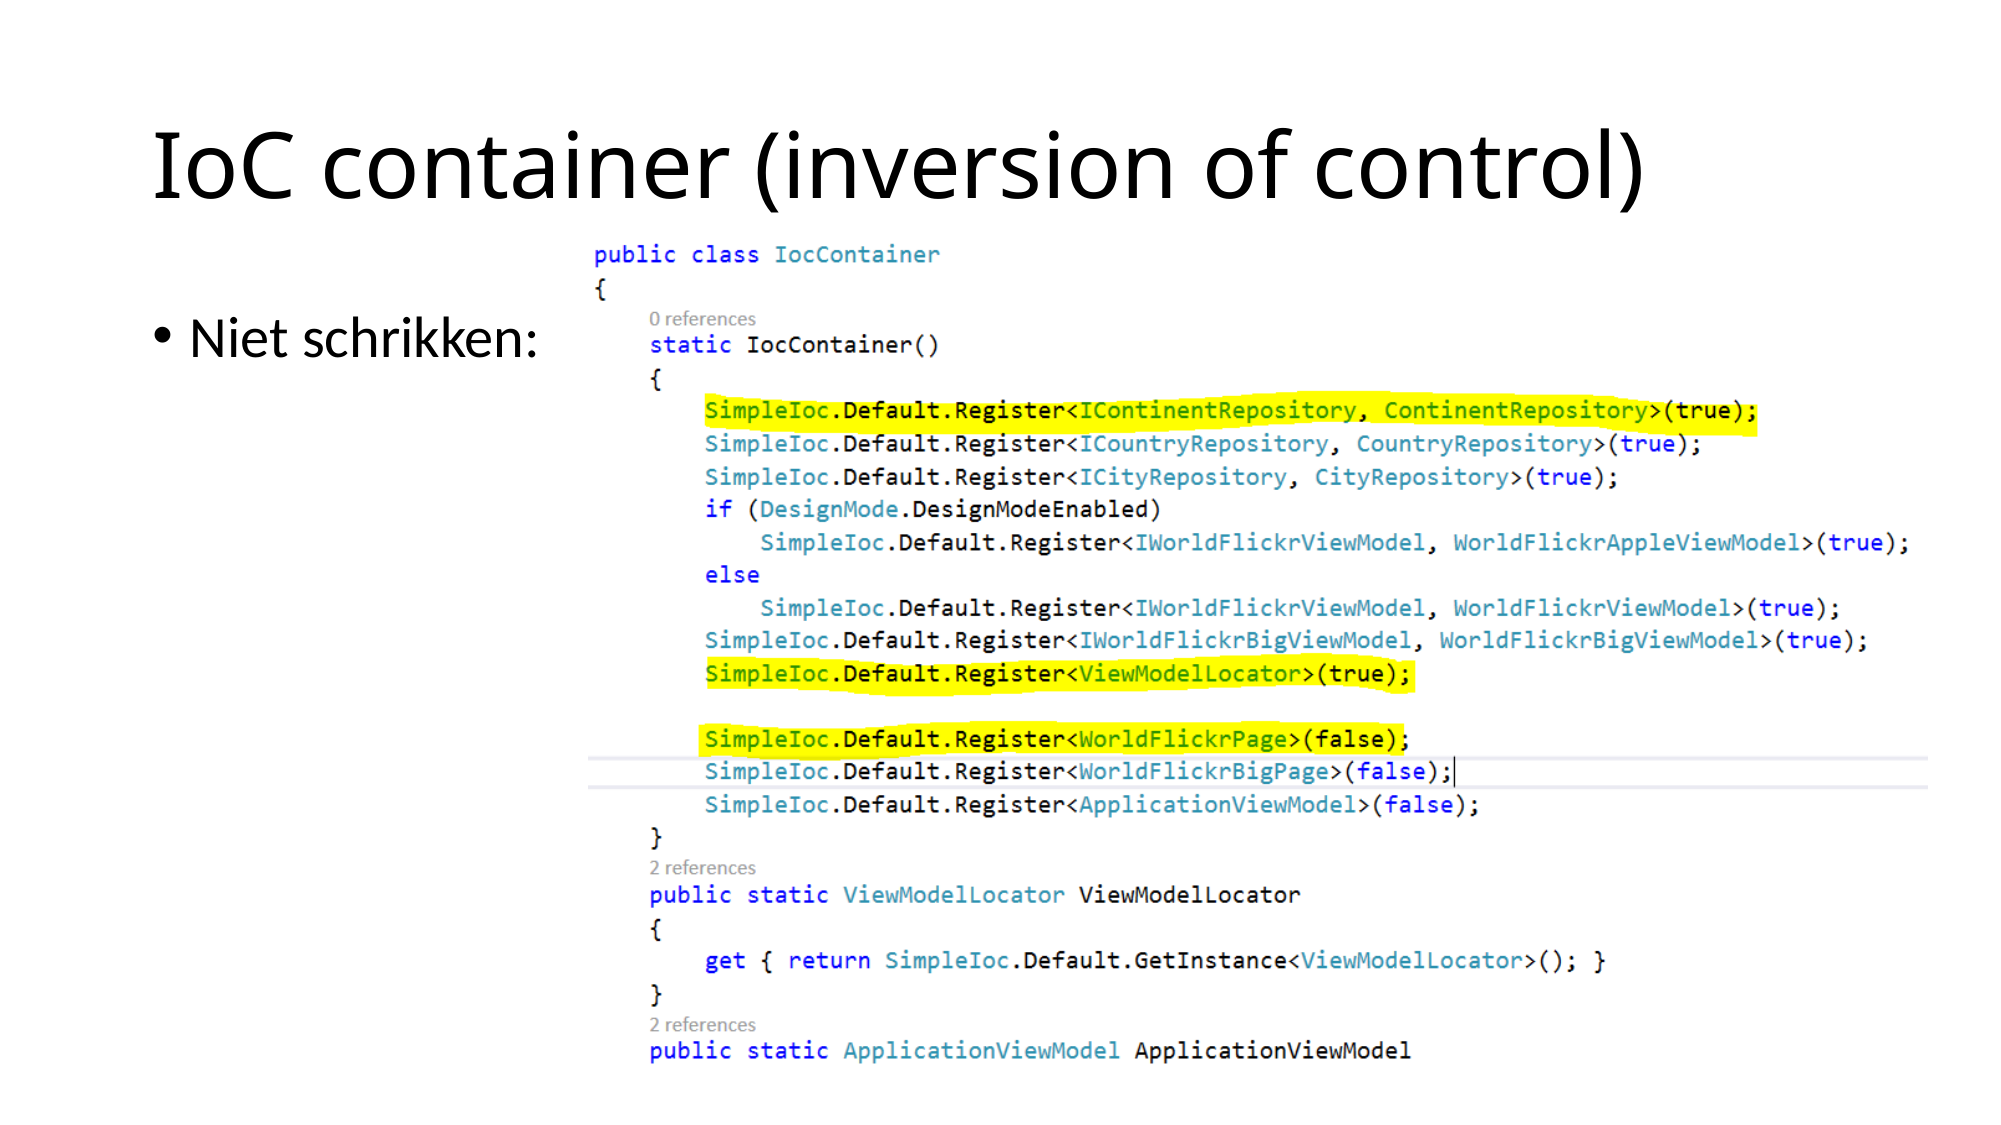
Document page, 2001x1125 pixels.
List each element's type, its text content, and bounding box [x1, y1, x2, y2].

picture [588, 239, 1928, 1071]
list Niet schrikken: [137, 299, 588, 1014]
title IoC container (inversion of control) [137, 59, 1863, 278]
